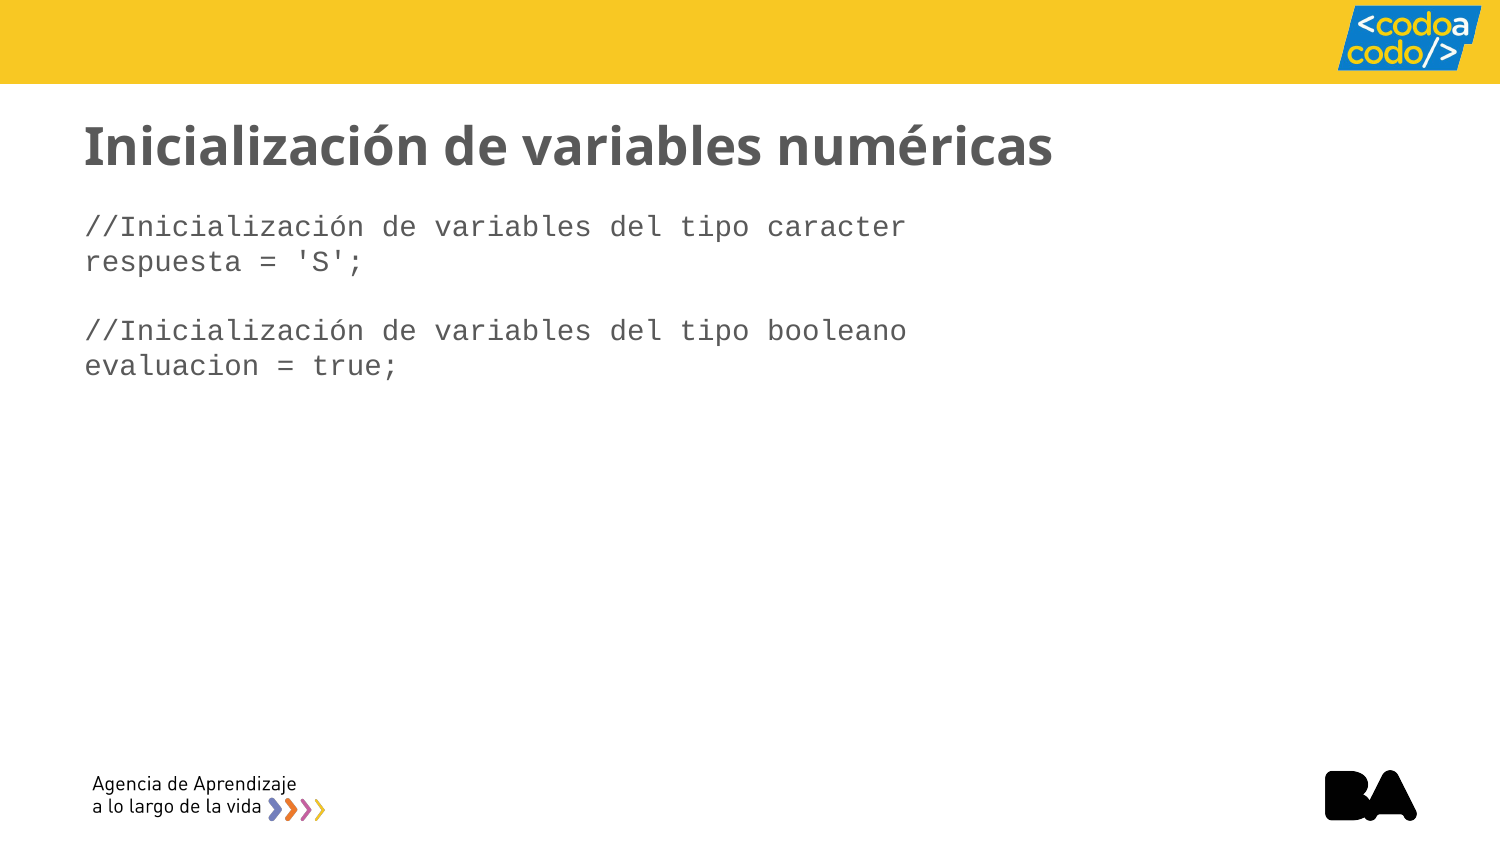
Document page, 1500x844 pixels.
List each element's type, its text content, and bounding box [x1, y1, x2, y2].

picture [1337, 5, 1482, 71]
picture [70, 756, 344, 835]
text_box //Inicialización de variables del tipo caracter respuesta = 'S'; //Inicialización de variables del tipo booleano evaluacion = true; [69, 191, 1364, 517]
title Inicialización de variables numéricas [69, 97, 1465, 192]
picture [1325, 770, 1417, 821]
